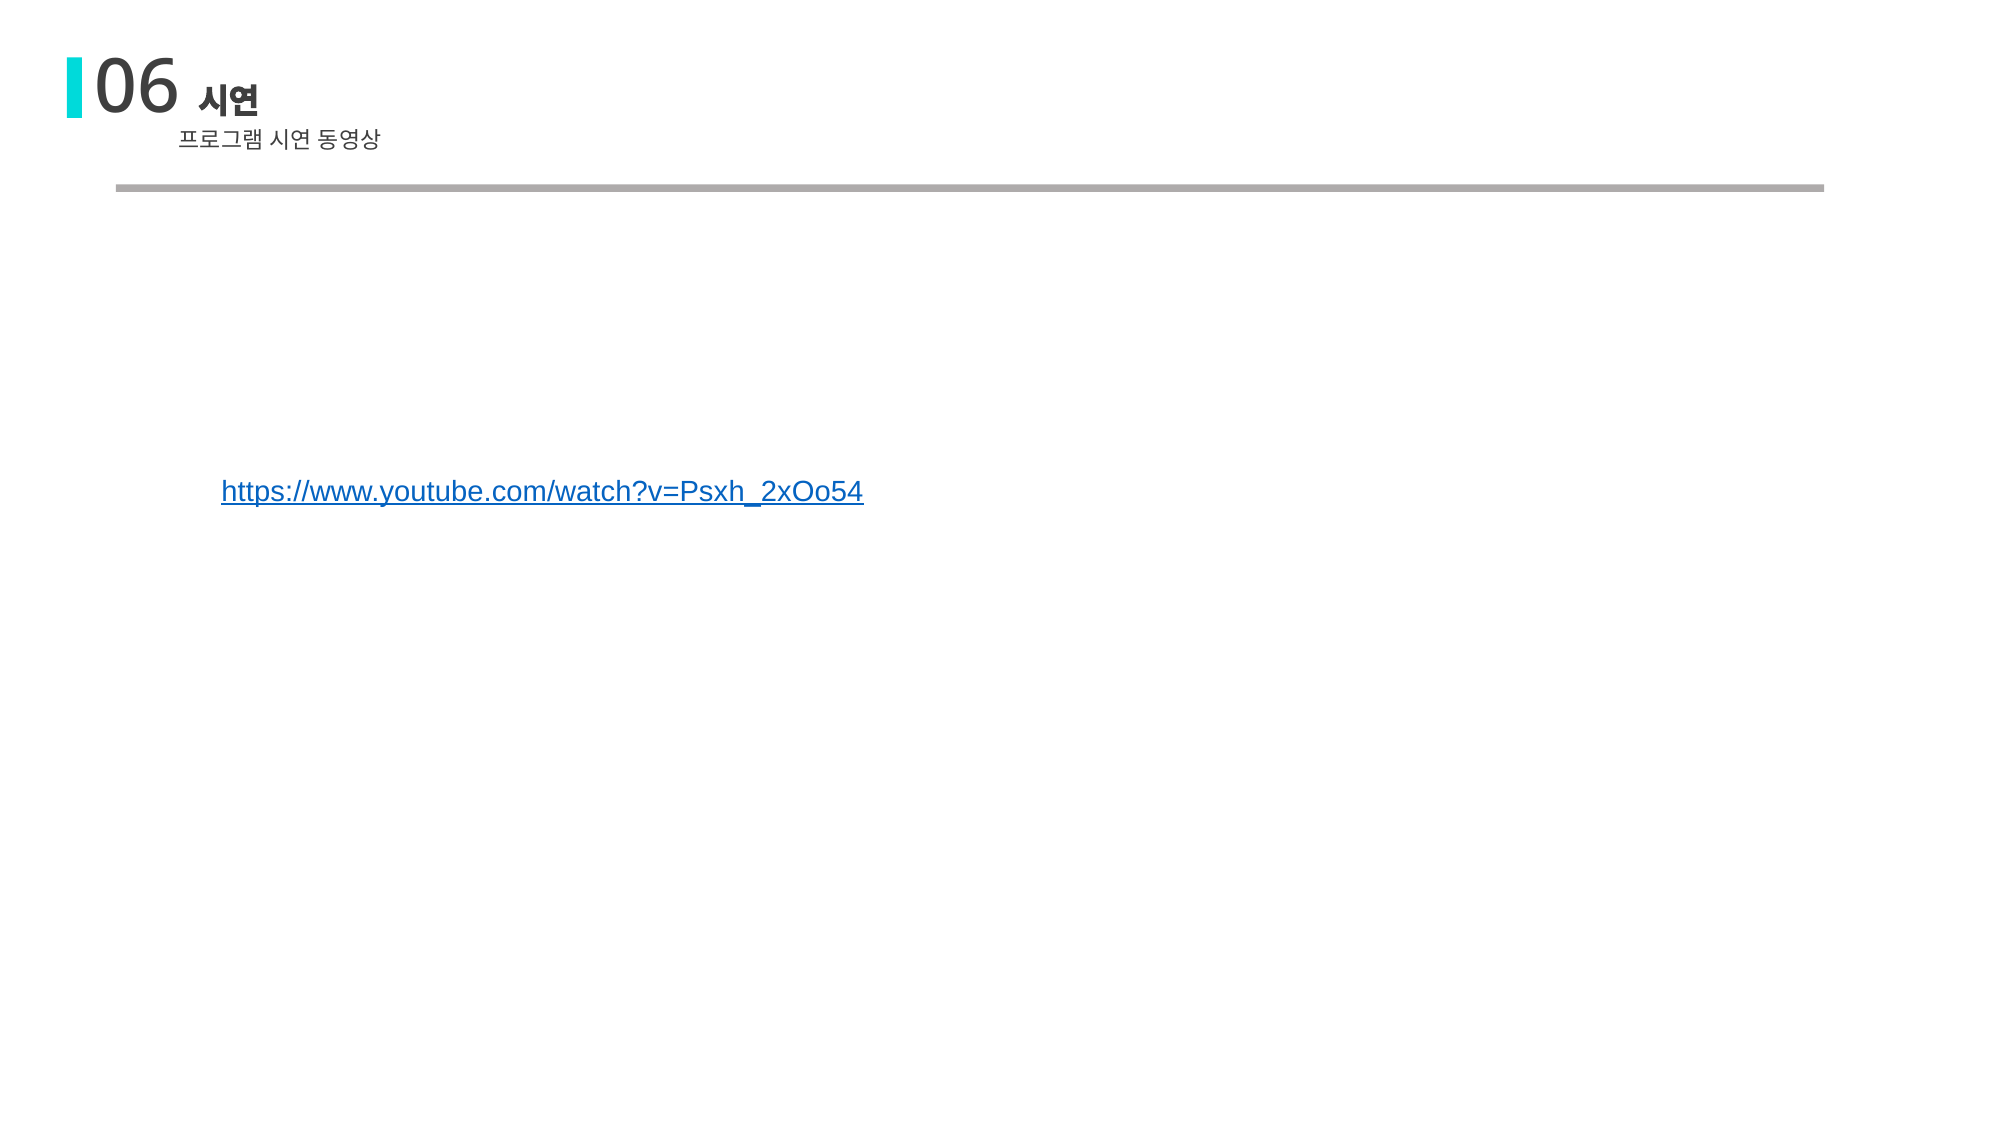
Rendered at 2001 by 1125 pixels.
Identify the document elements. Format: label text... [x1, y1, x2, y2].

text_box [673, 184, 1825, 192]
text_box https://www.youtube.com/watch?v=Psxh_2xOo54 [206, 457, 1201, 523]
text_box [66, 37, 669, 242]
